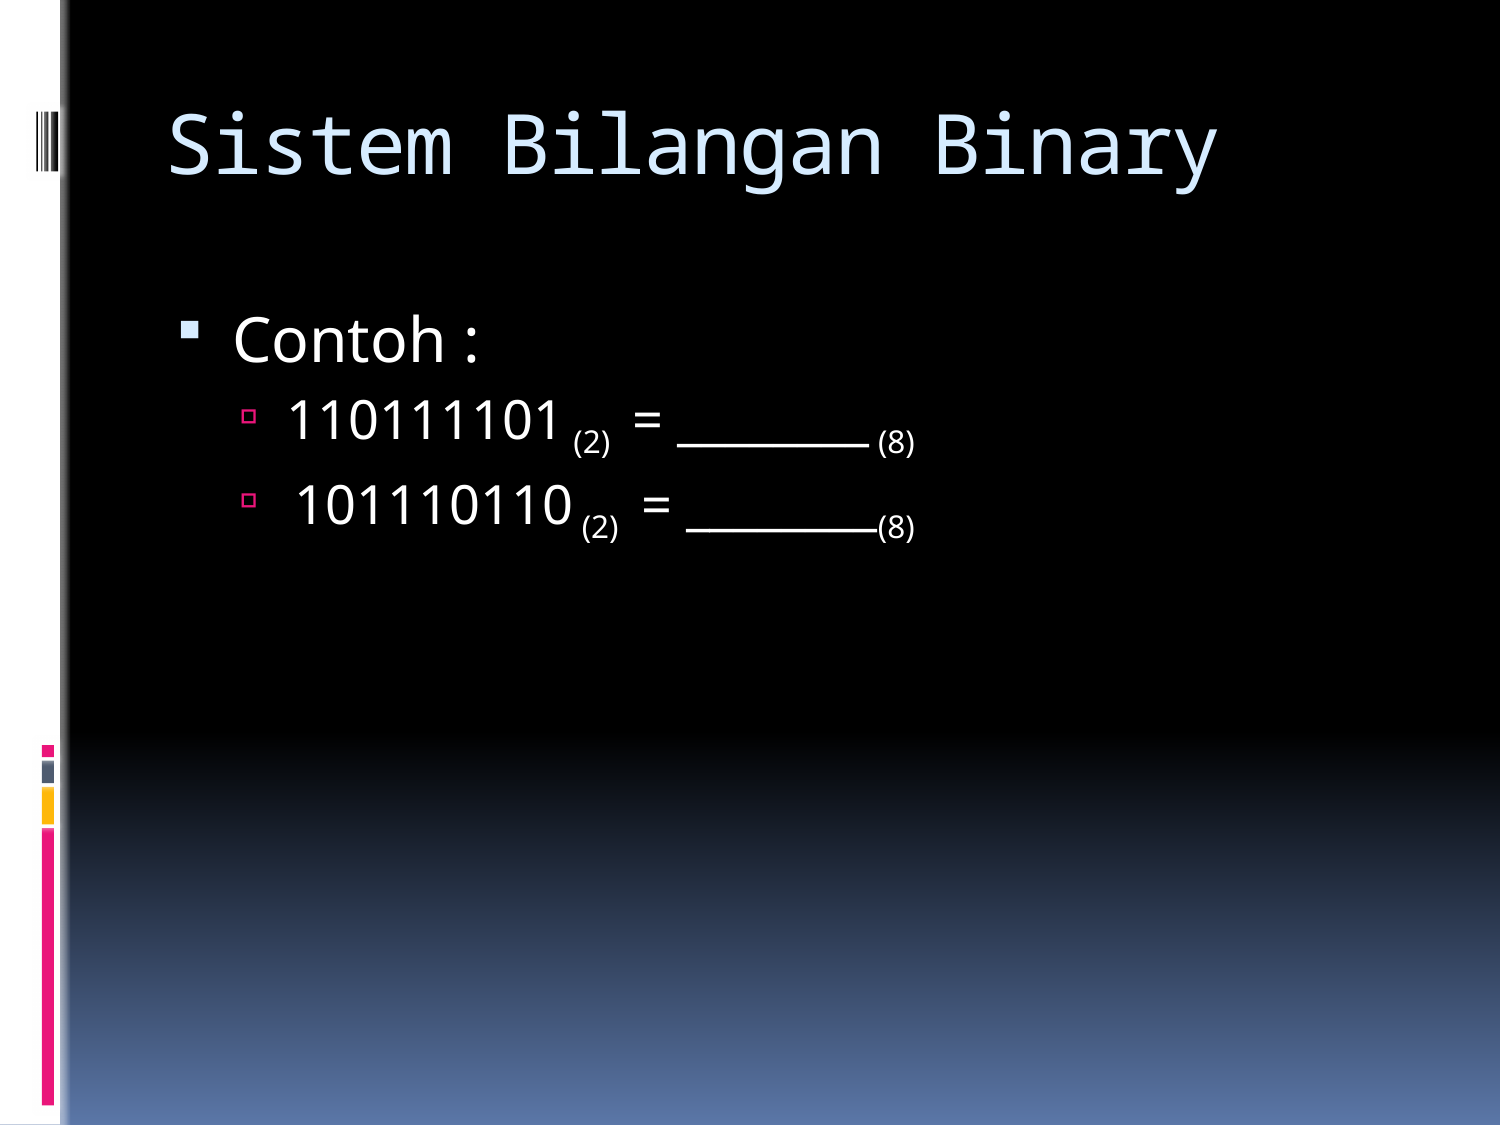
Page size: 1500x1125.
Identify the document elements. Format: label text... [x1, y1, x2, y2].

title Sistem Bilangan Binary [150, 83, 1425, 234]
list Contoh : 110111101 (2) = ________ (8) 101110110 (2) = ________(8) [150, 292, 1425, 1043]
